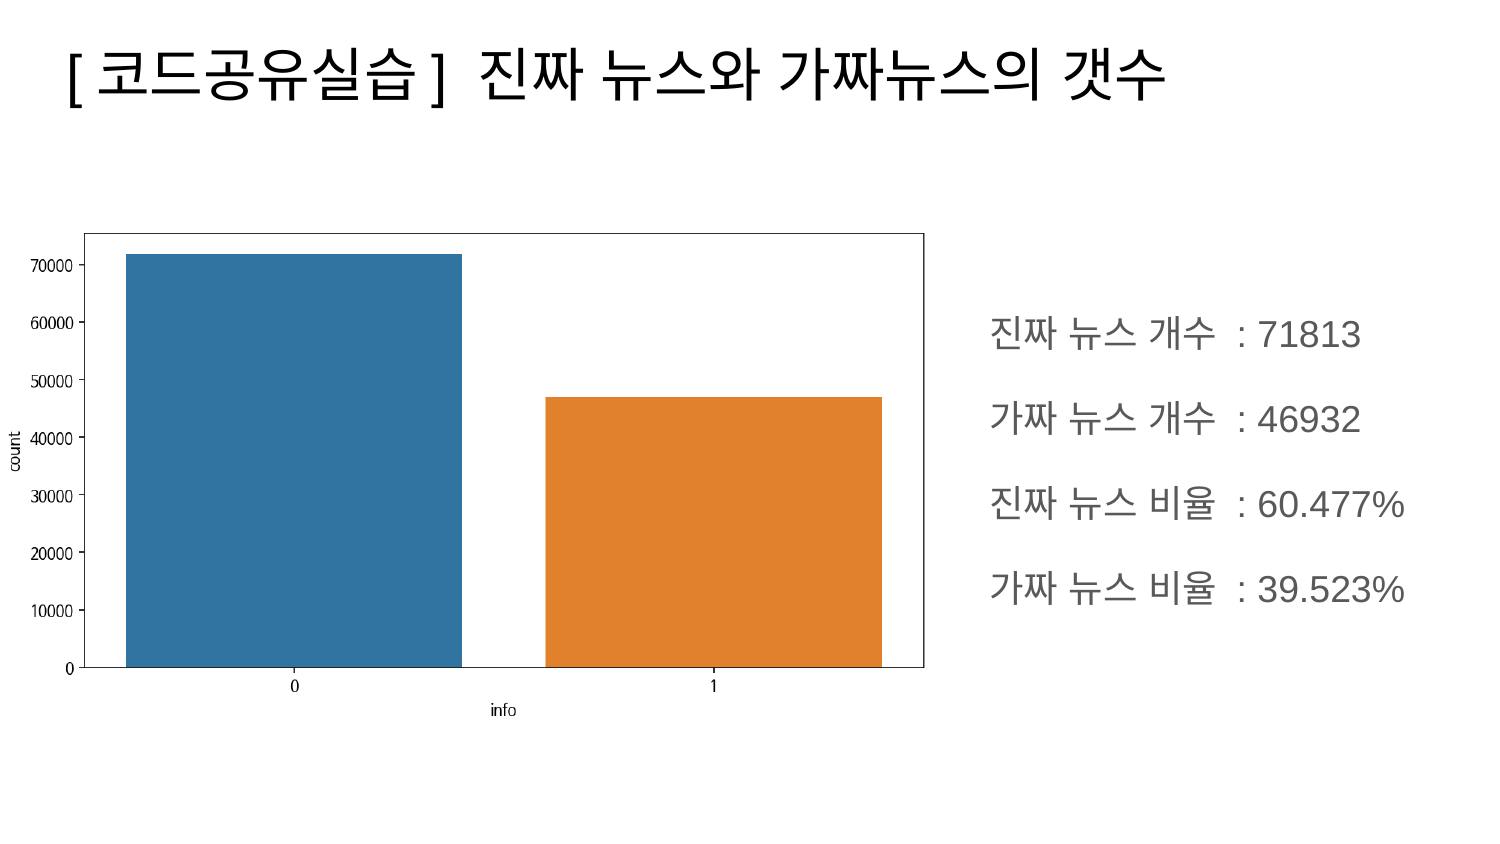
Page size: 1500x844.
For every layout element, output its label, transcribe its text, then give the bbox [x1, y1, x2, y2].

title [코드공유실습] 진짜 뉴스와 가짜뉴스의 갯수 [51, 23, 1449, 117]
picture [0, 222, 934, 731]
list 진짜 뉴스 개수 : 71813 가짜 뉴스 개수 : 46932 진짜 뉴스 비율 : 60.477% 가짜 뉴스 비율 : 39.523% [974, 288, 1497, 665]
